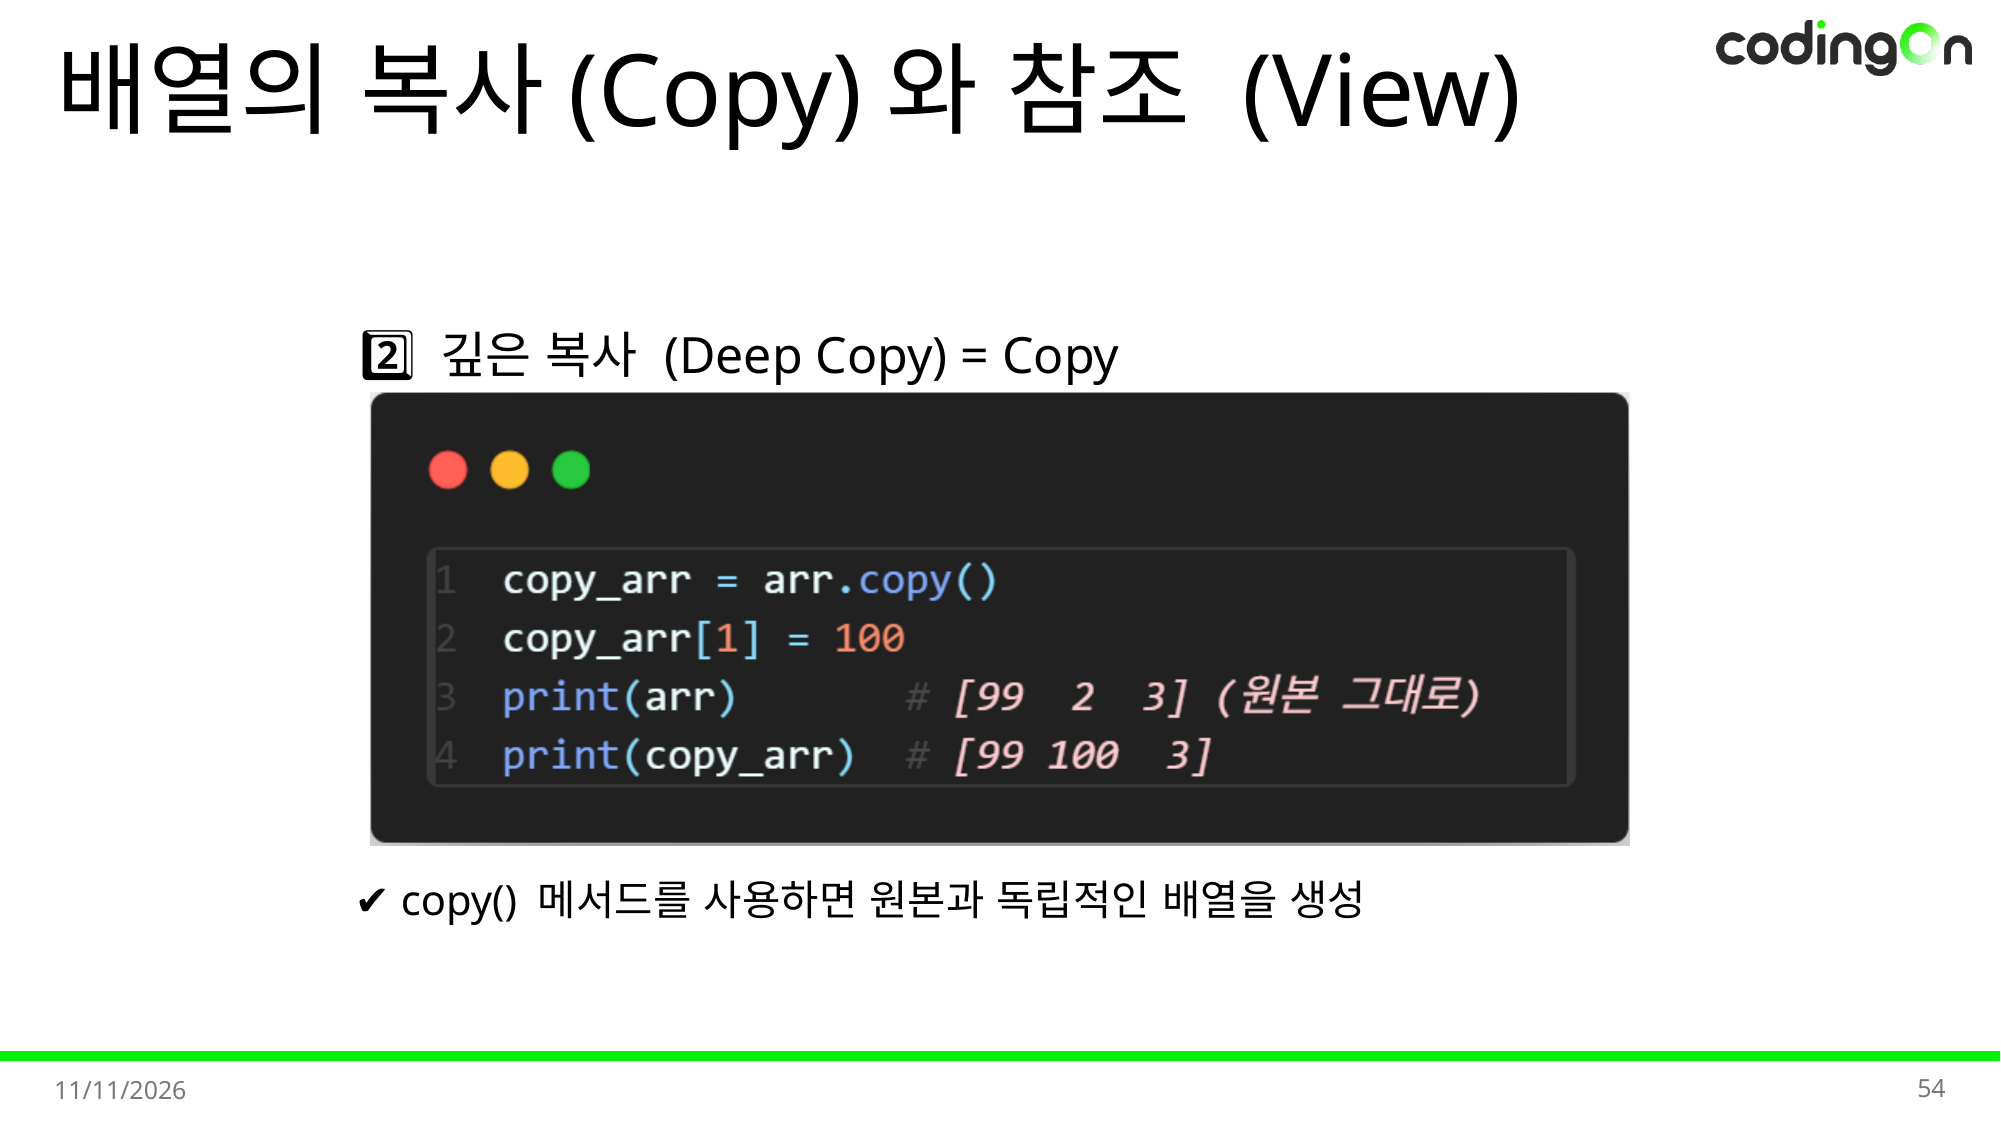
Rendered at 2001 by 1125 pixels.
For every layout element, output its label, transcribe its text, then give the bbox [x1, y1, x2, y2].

slide_number 54 [1510, 1059, 1961, 1120]
text_box 2️⃣ 깊은 복사 (Deep Copy) = Copy [345, 285, 1224, 413]
title 배열의 복사(Copy)와 참조 (View) [41, 0, 1767, 188]
picture [369, 392, 1630, 846]
picture [1767, 20, 1972, 76]
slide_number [39, 1061, 490, 1122]
text_box ✔️ copy() 메서드를 사용하면 원본과 독립적인 배열을 생성 [340, 840, 1559, 941]
